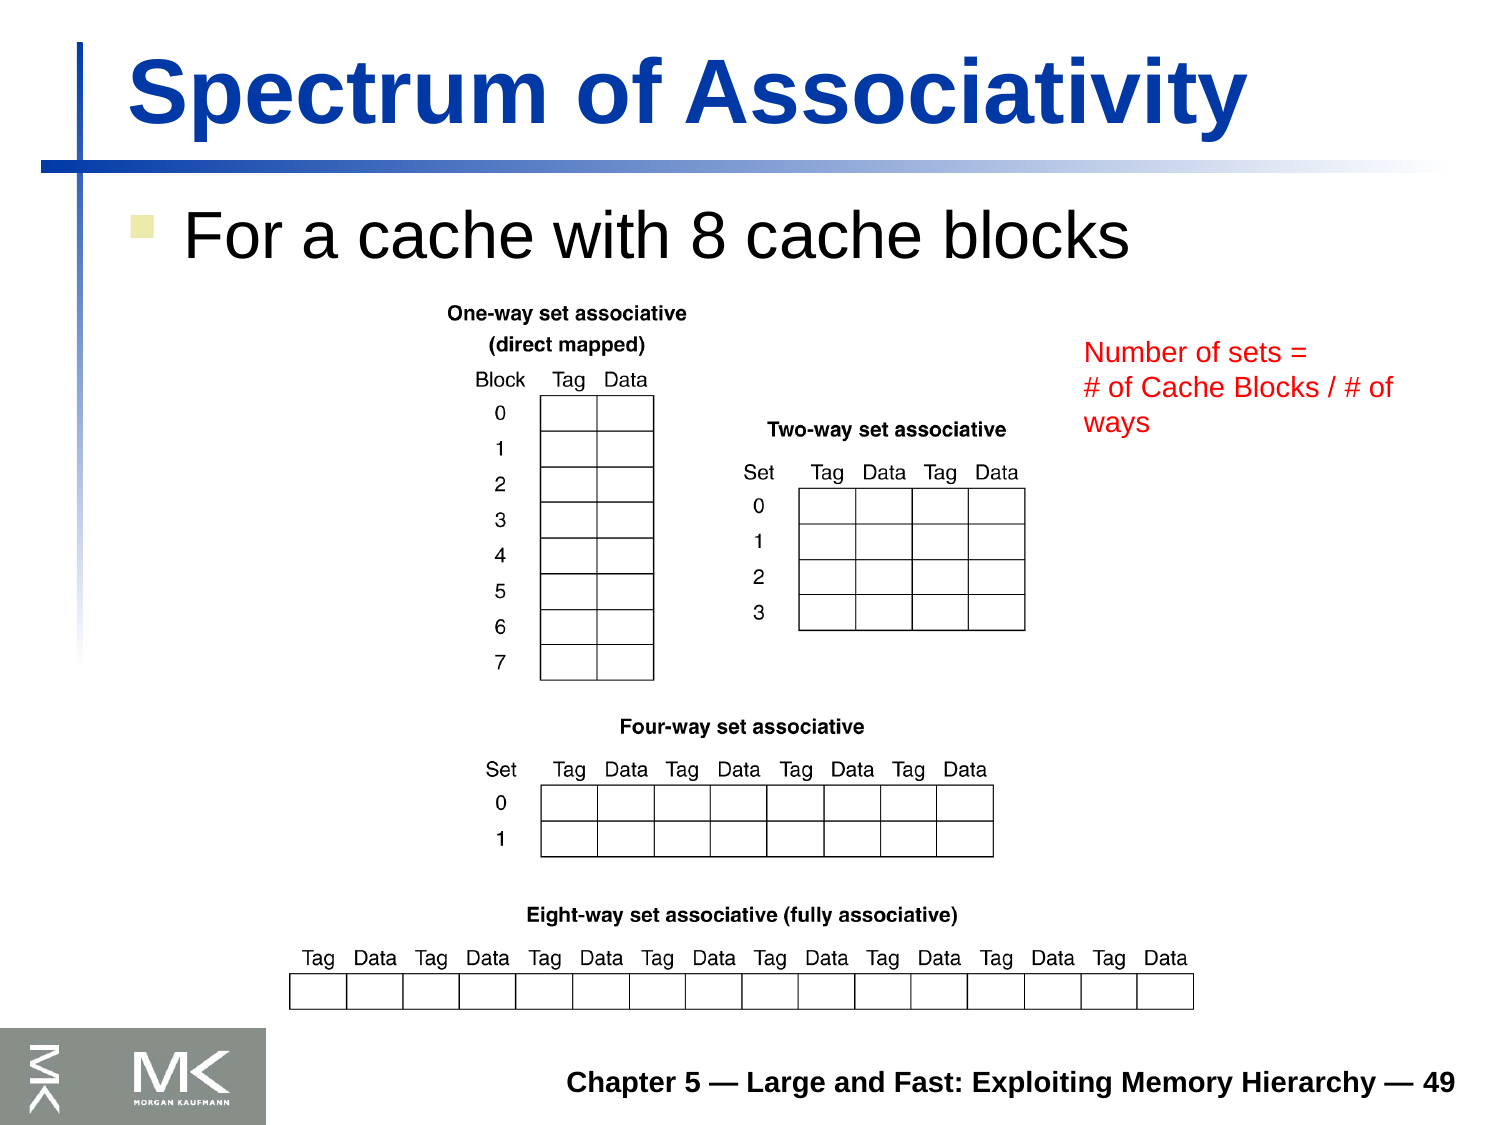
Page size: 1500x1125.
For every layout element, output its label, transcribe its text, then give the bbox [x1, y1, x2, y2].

picture [289, 302, 1194, 1011]
list For a cache with 8 cache blocks [112, 184, 1469, 1024]
text_box Number of sets = # of Cache Blocks / # of ways [1198, 326, 1483, 446]
title Spectrum of Associativity [112, 23, 1468, 149]
picture [0, 1028, 266, 1125]
footer Chapter 5 — Large and Fast: Exploiting Memory Hierarchy — 49 [277, 1046, 1471, 1106]
